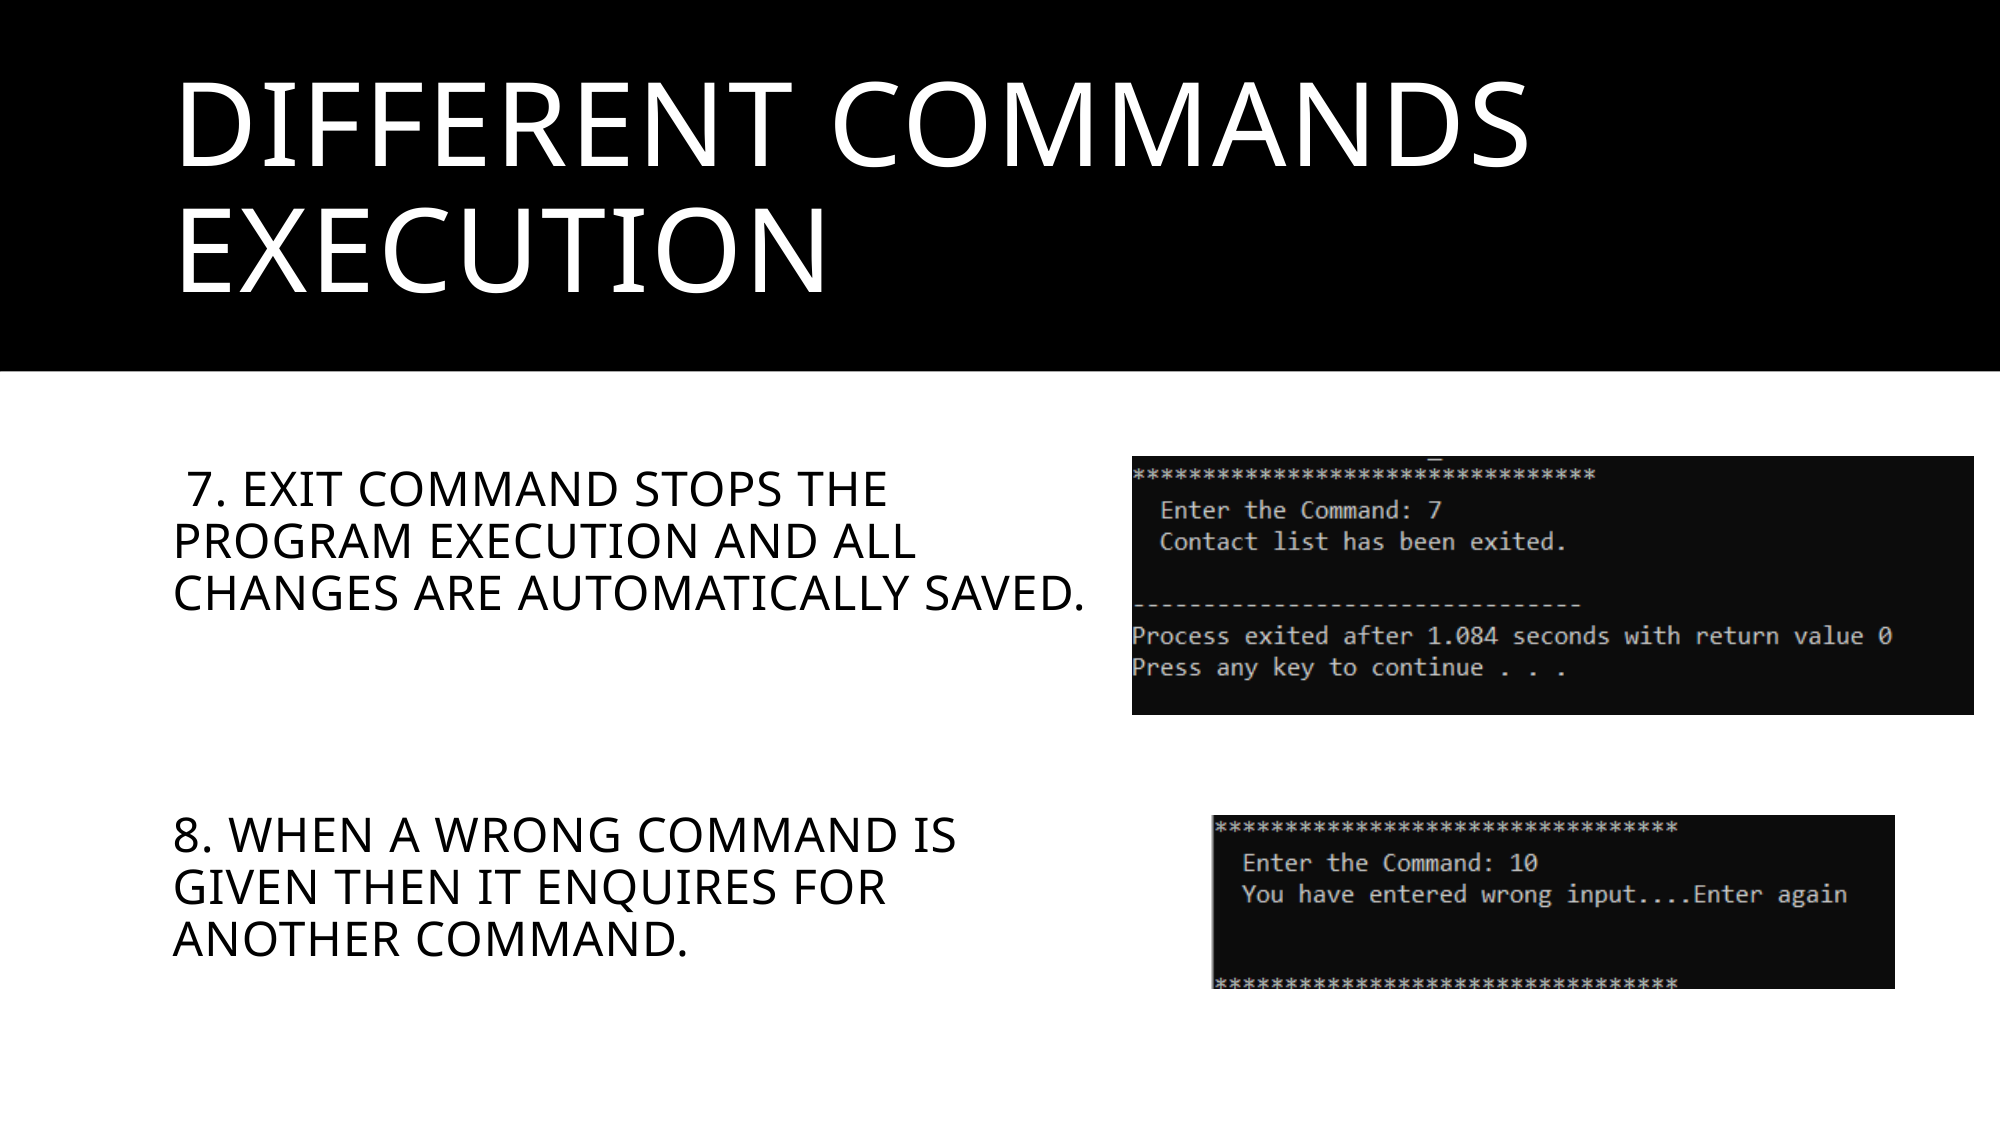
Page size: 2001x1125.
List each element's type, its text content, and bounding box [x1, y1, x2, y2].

list 7. EXIT COMMAND STOPS THE PROGRAM EXECUTION AND ALL CHANGES ARE AUTOMATICALLY SAVED. 8. WHEN A WRONG COMMAND IS GIVEN THEN IT ENQUIRES FOR ANOTHER COMMAND. [157, 456, 1107, 1020]
text_box [0, 372, 2000, 1125]
text_box [0, 0, 2000, 372]
picture [1132, 456, 1974, 715]
title Different commands Execution [157, 52, 1842, 332]
picture [1211, 815, 1895, 989]
